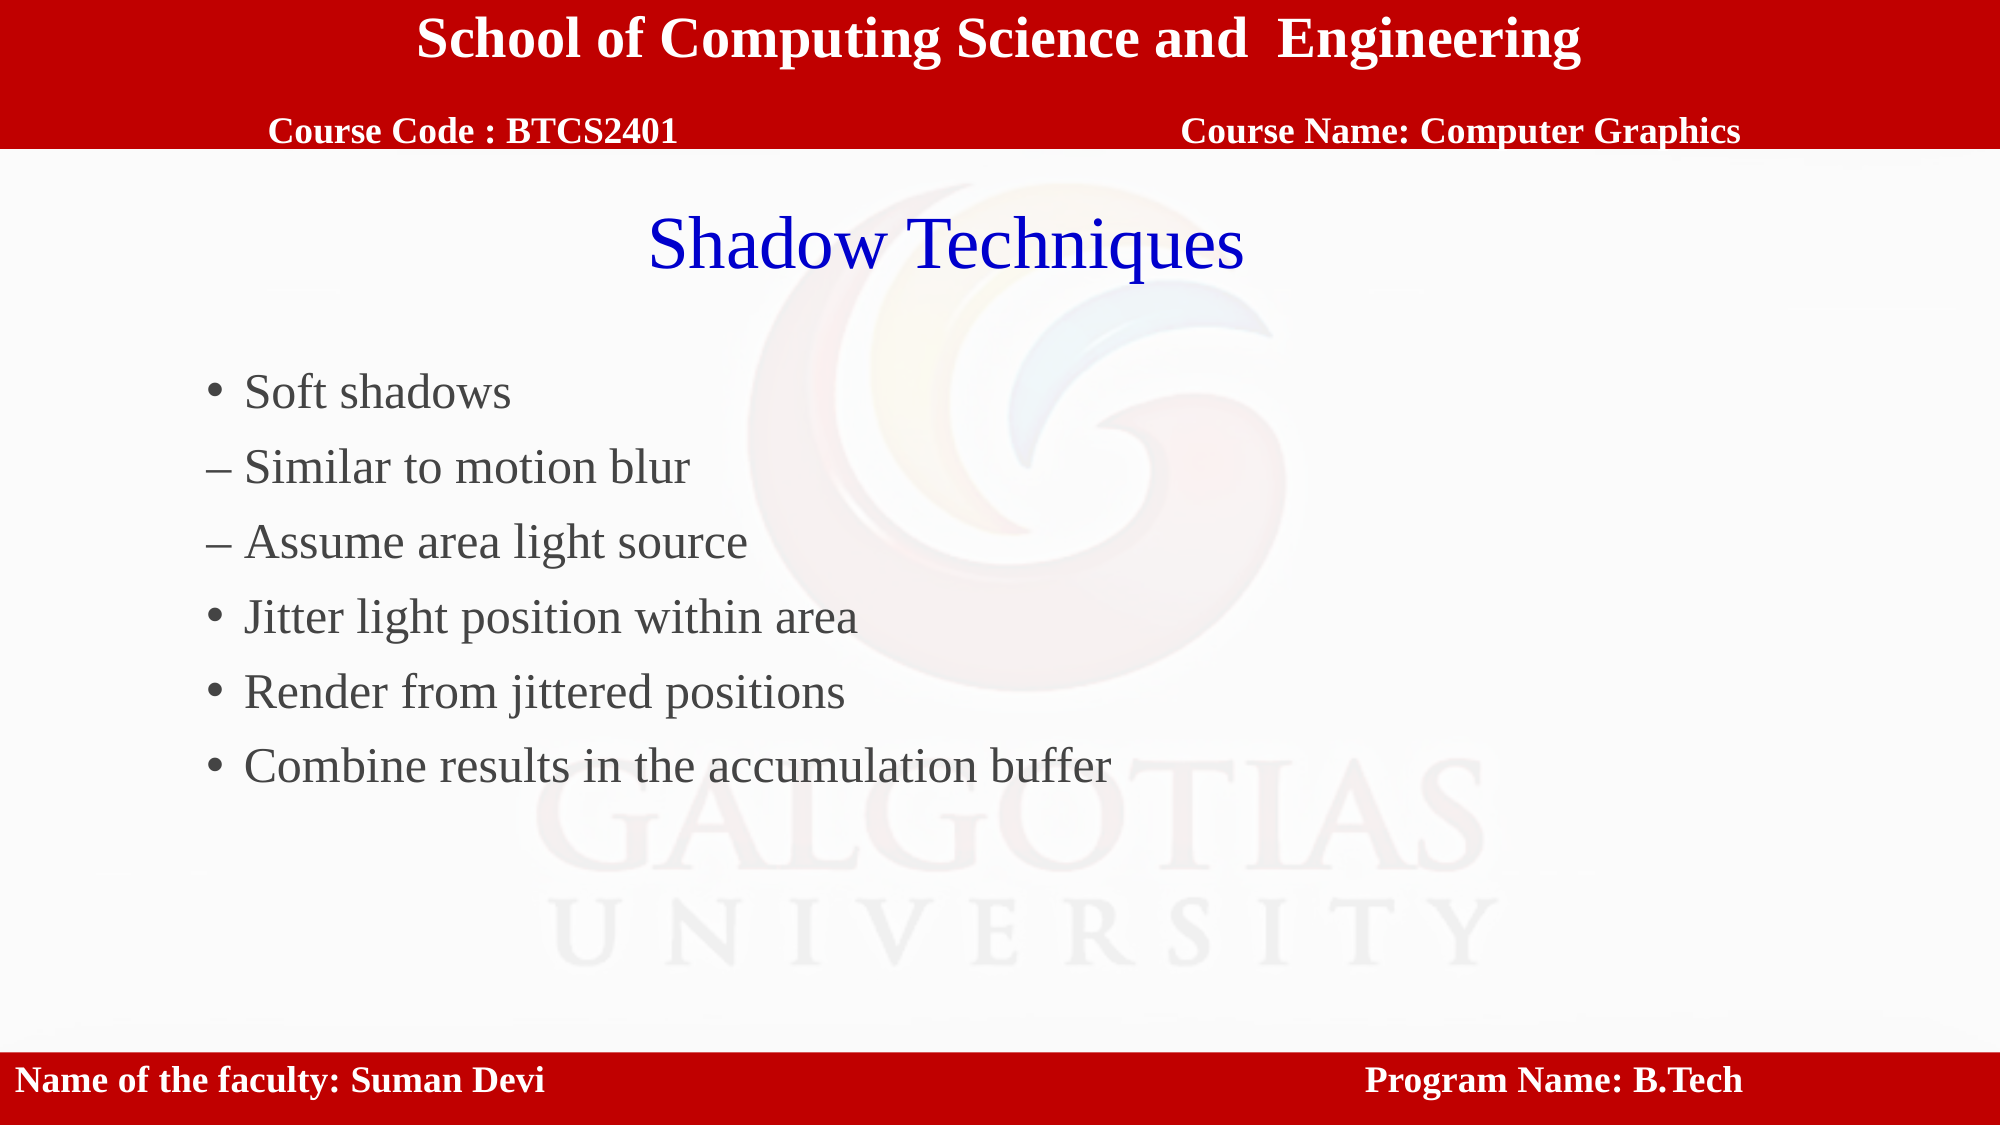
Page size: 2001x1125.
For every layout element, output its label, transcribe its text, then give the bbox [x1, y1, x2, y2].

text_box Name of the faculty: Suman Devi Program Name: B.Tech [0, 1052, 2000, 1125]
title Shadow Techniques [632, 188, 1566, 300]
text_box School of Computing Science and Engineering Course Code : BTCS2401 Course Name: Computer Graphics [0, 0, 2000, 149]
list Soft shadows – Similar to motion blur – Assume area light source Jitter light position within area Render from jittered positions Combine results in the accumulation buffer [191, 358, 1863, 1014]
